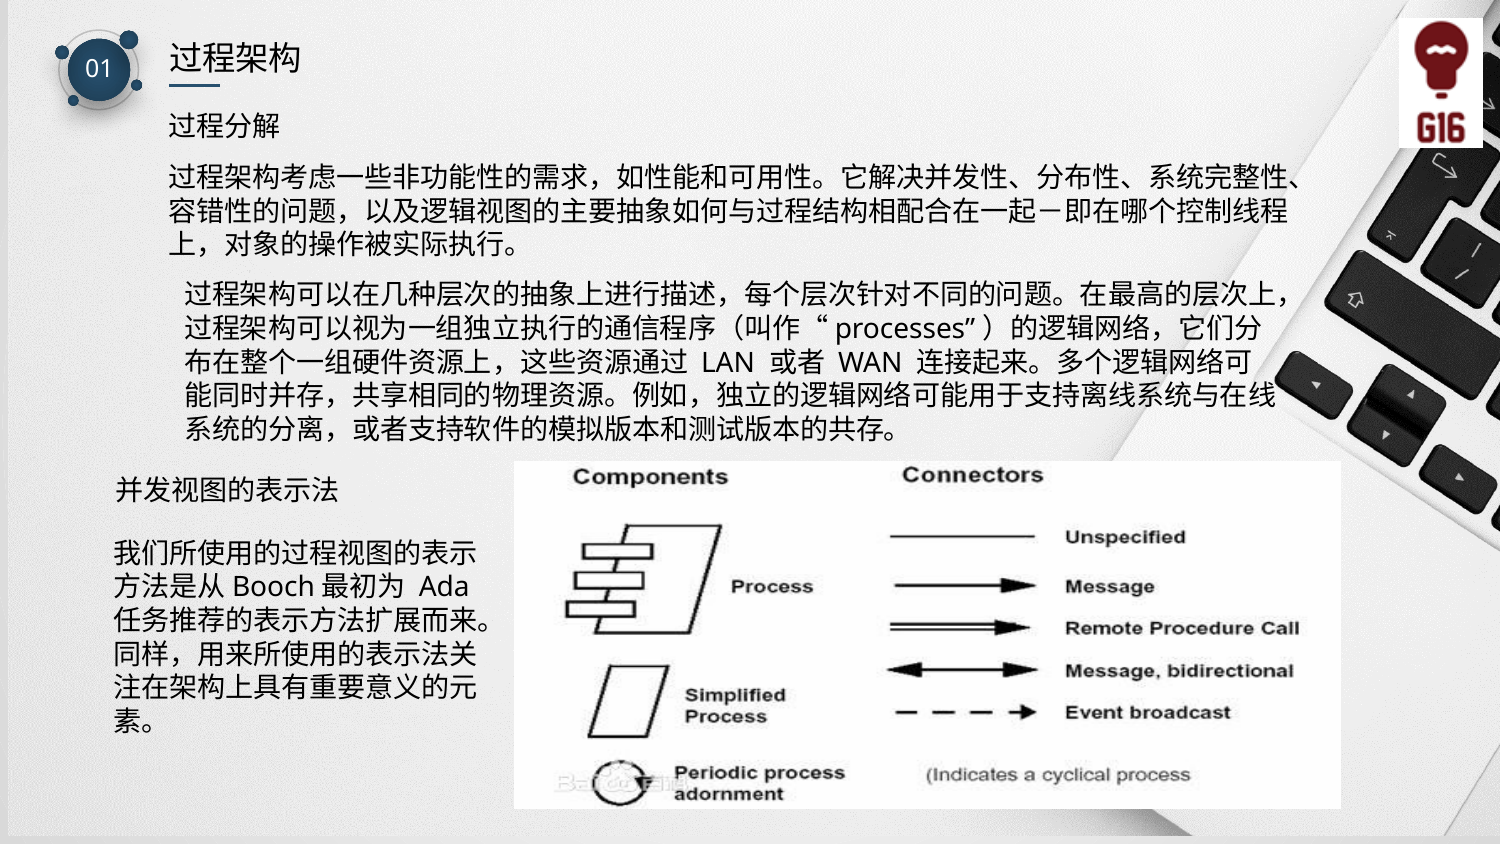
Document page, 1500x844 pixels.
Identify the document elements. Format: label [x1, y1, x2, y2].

picture [7, 0, 1500, 836]
text_box [55, 30, 143, 110]
